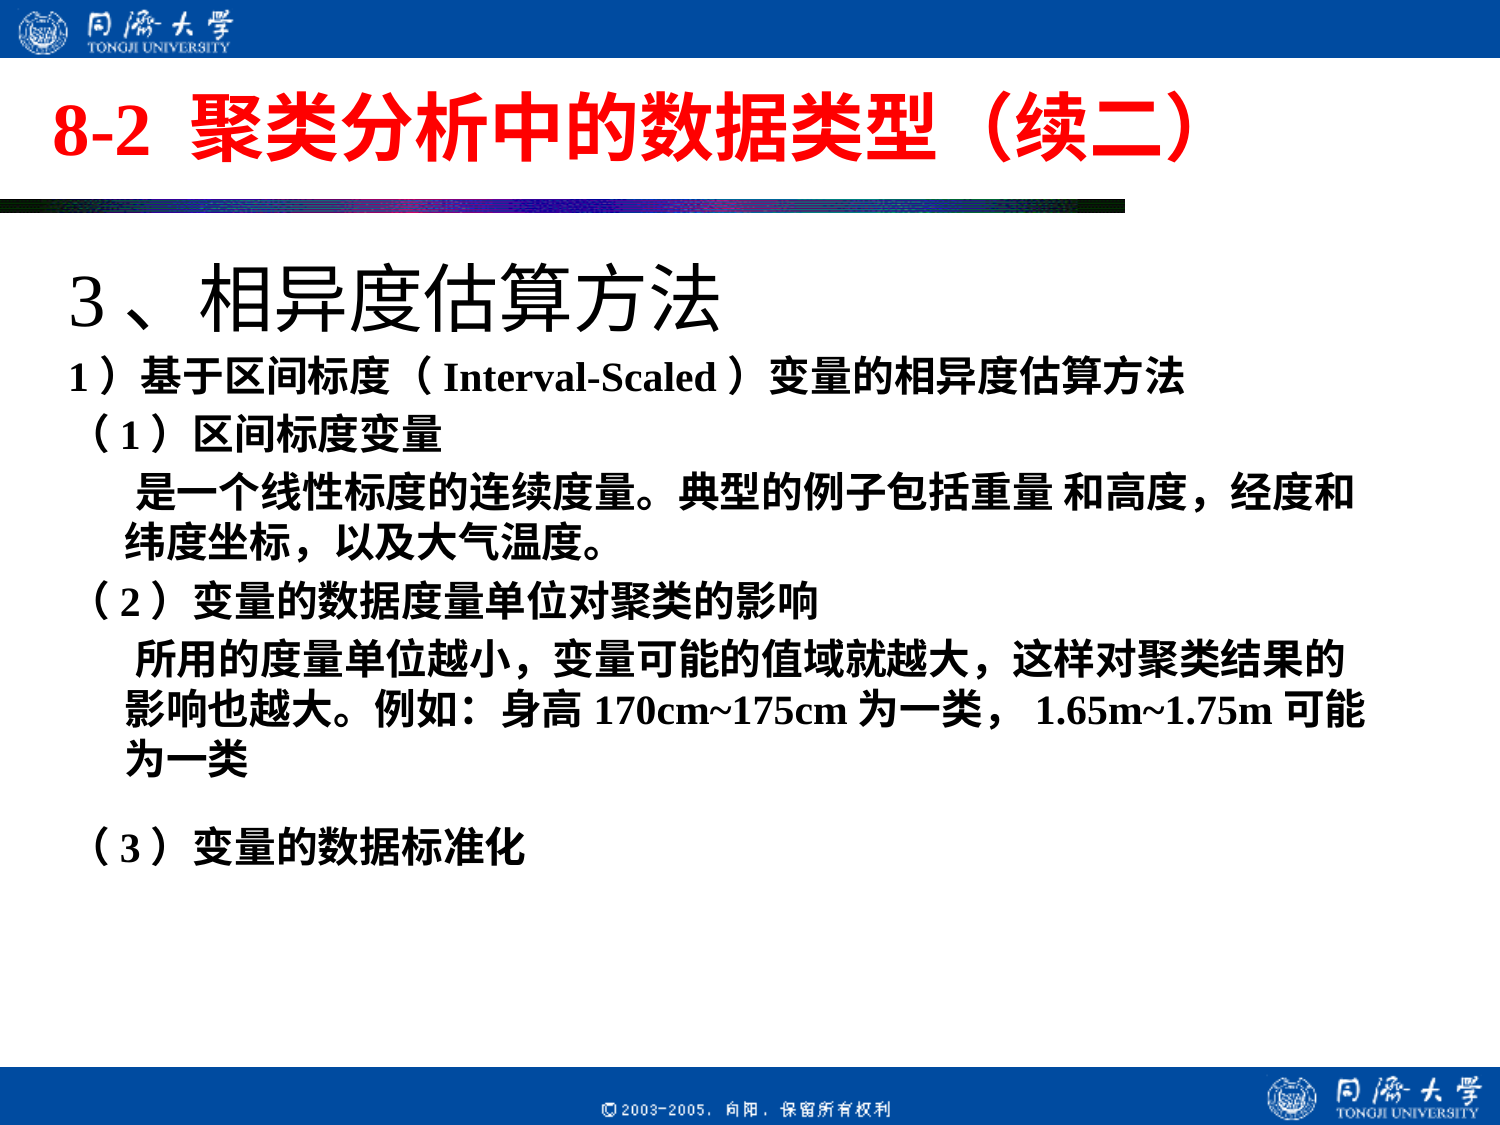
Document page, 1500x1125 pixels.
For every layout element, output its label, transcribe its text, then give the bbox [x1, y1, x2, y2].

picture [0, 0, 1500, 58]
picture [0, 199, 1125, 213]
list 3、相异度估算方法 1）基于区间标度（Interval-Scaled）变量的相异度估算方法 （1）区间标度变量 是一个线性标度的连续度量。典型的例子包括重量 和高度，经度和纬度坐标，以及大气温度。 （2）变量的数据度量单位对聚类的影响 所用的度量单位越小，变量可能的值域就越大，这样对聚类结果的影响也越大。例如：身高170cm~175cm为一类，1.65m~1.75m可能为一类 （3）变量的数据标准化 [53, 243, 1388, 1000]
picture [0, 1067, 1500, 1125]
title 8-2 聚类分析中的数据类型（续二） [37, 62, 1388, 188]
